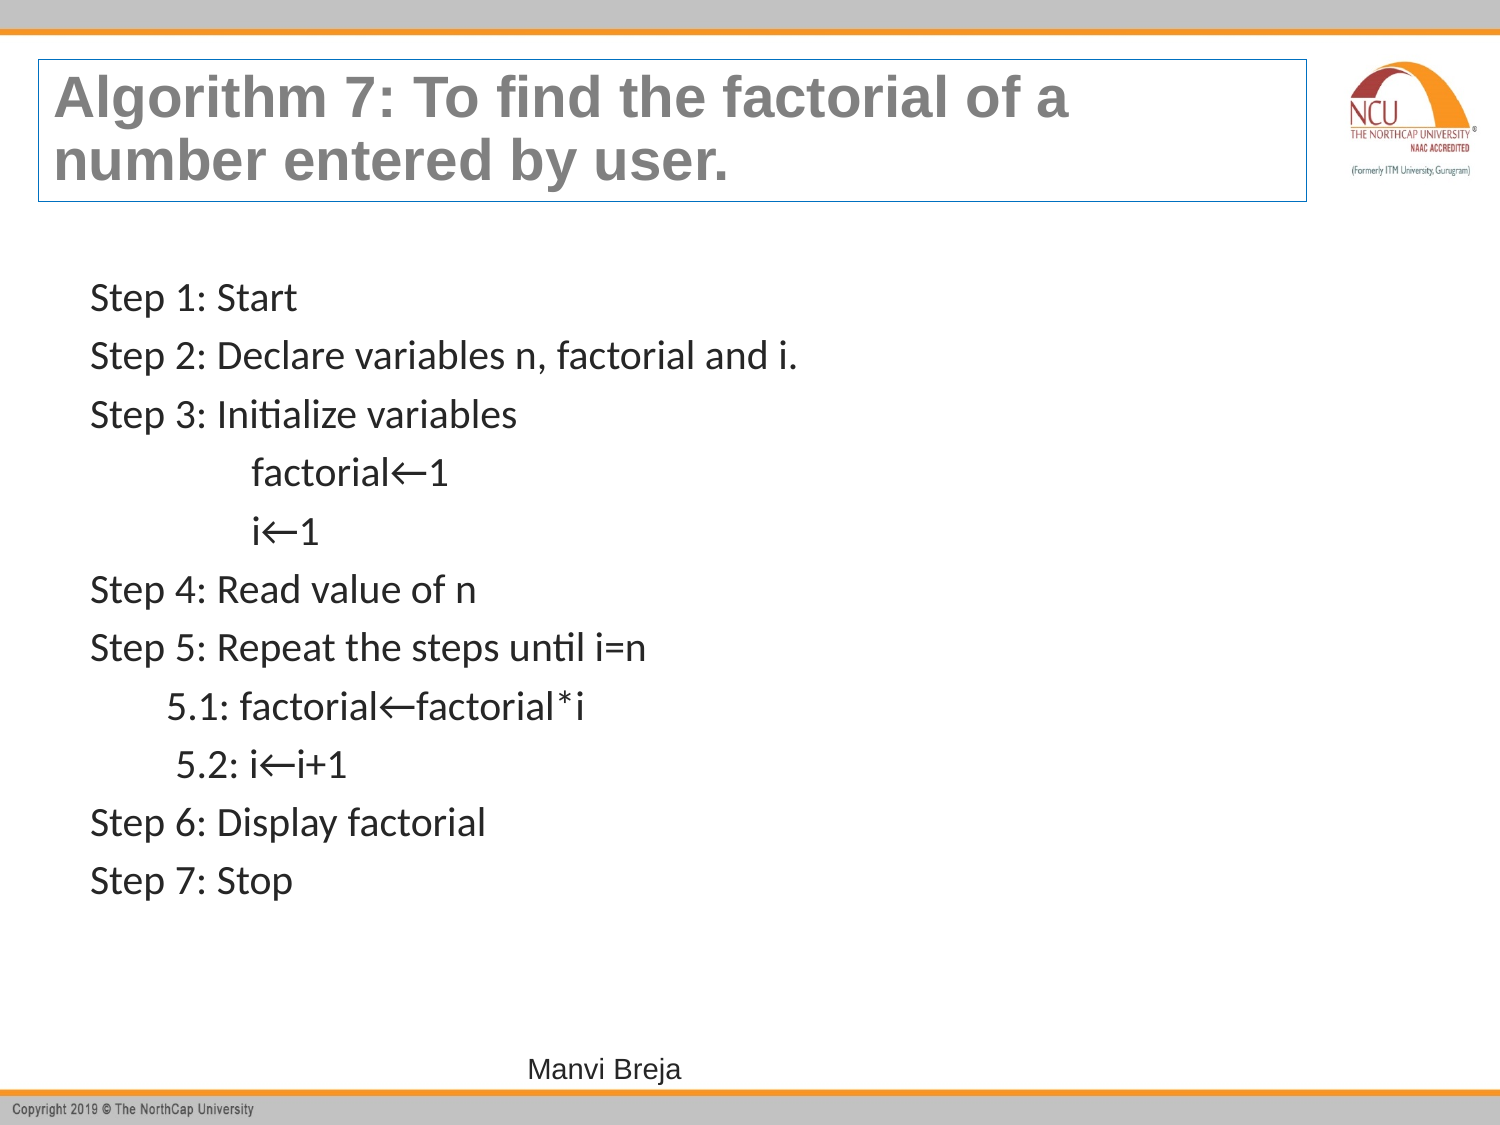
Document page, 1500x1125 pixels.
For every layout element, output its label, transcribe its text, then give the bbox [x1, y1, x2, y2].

picture [0, 0, 1500, 1125]
title Algorithm 7: To find the factorial of a number entered by user. [38, 59, 1307, 202]
footer Manvi Breja [512, 1042, 988, 1103]
text_box Step 1: Start Step 2: Declare variables n, factorial and i. Step 3: Initialize variables factorial←1 i←1 Step 4: Read value of n Step 5: Repeat the steps until i=n 5.1: factorial←factorial*i 5.2: i←i+1 Step 6: Display factorial Step 7: Stop [74, 262, 1425, 1005]
